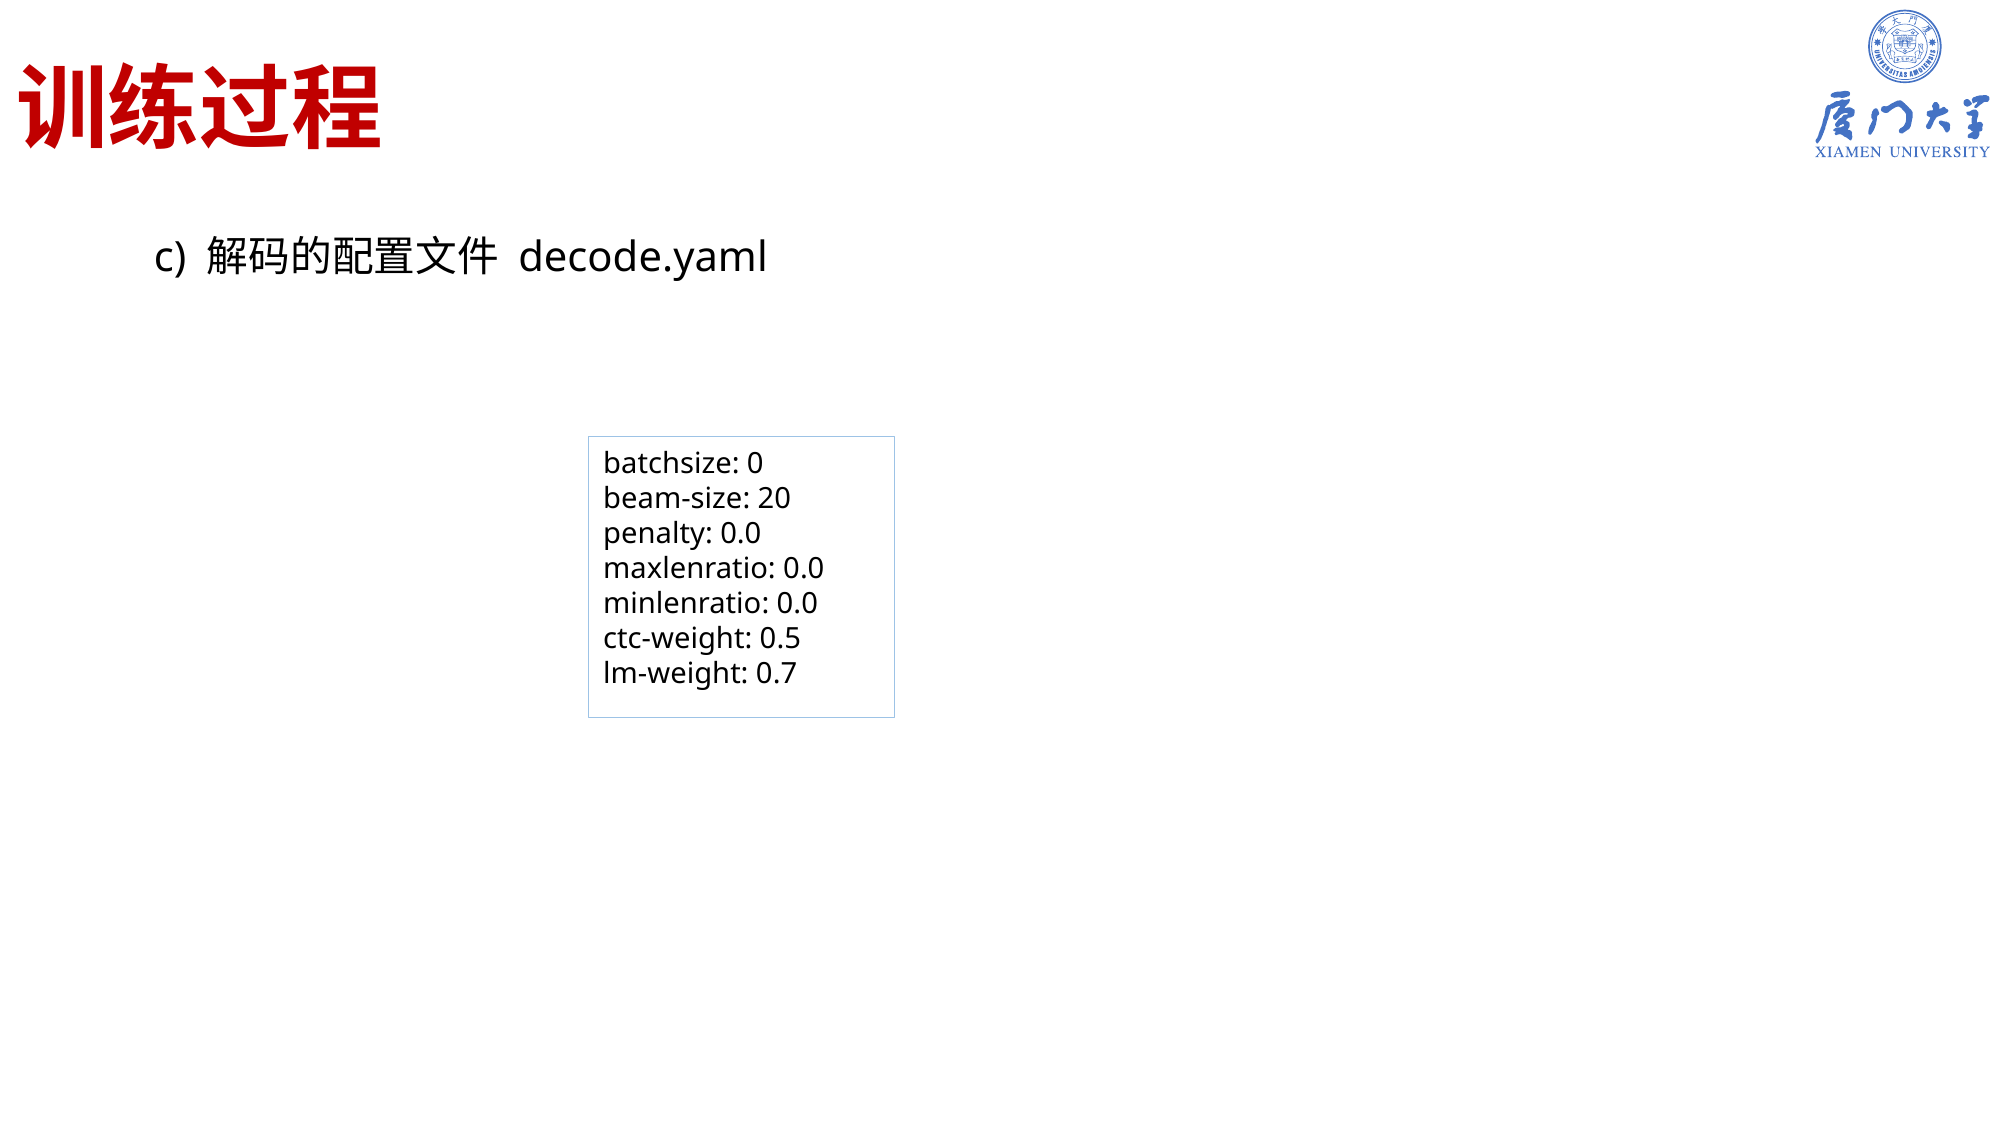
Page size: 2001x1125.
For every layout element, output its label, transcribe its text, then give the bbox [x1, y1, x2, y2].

text_box batchsize: 0 beam-size: 20 penalty: 0.0 maxlenratio: 0.0 minlenratio: 0.0 ctc-weight: 0.5 lm-weight: 0.7 [588, 436, 895, 718]
list c) 解码的配置文件 decode.yaml [138, 227, 1864, 394]
title 训练过程 [1, 3, 1727, 221]
